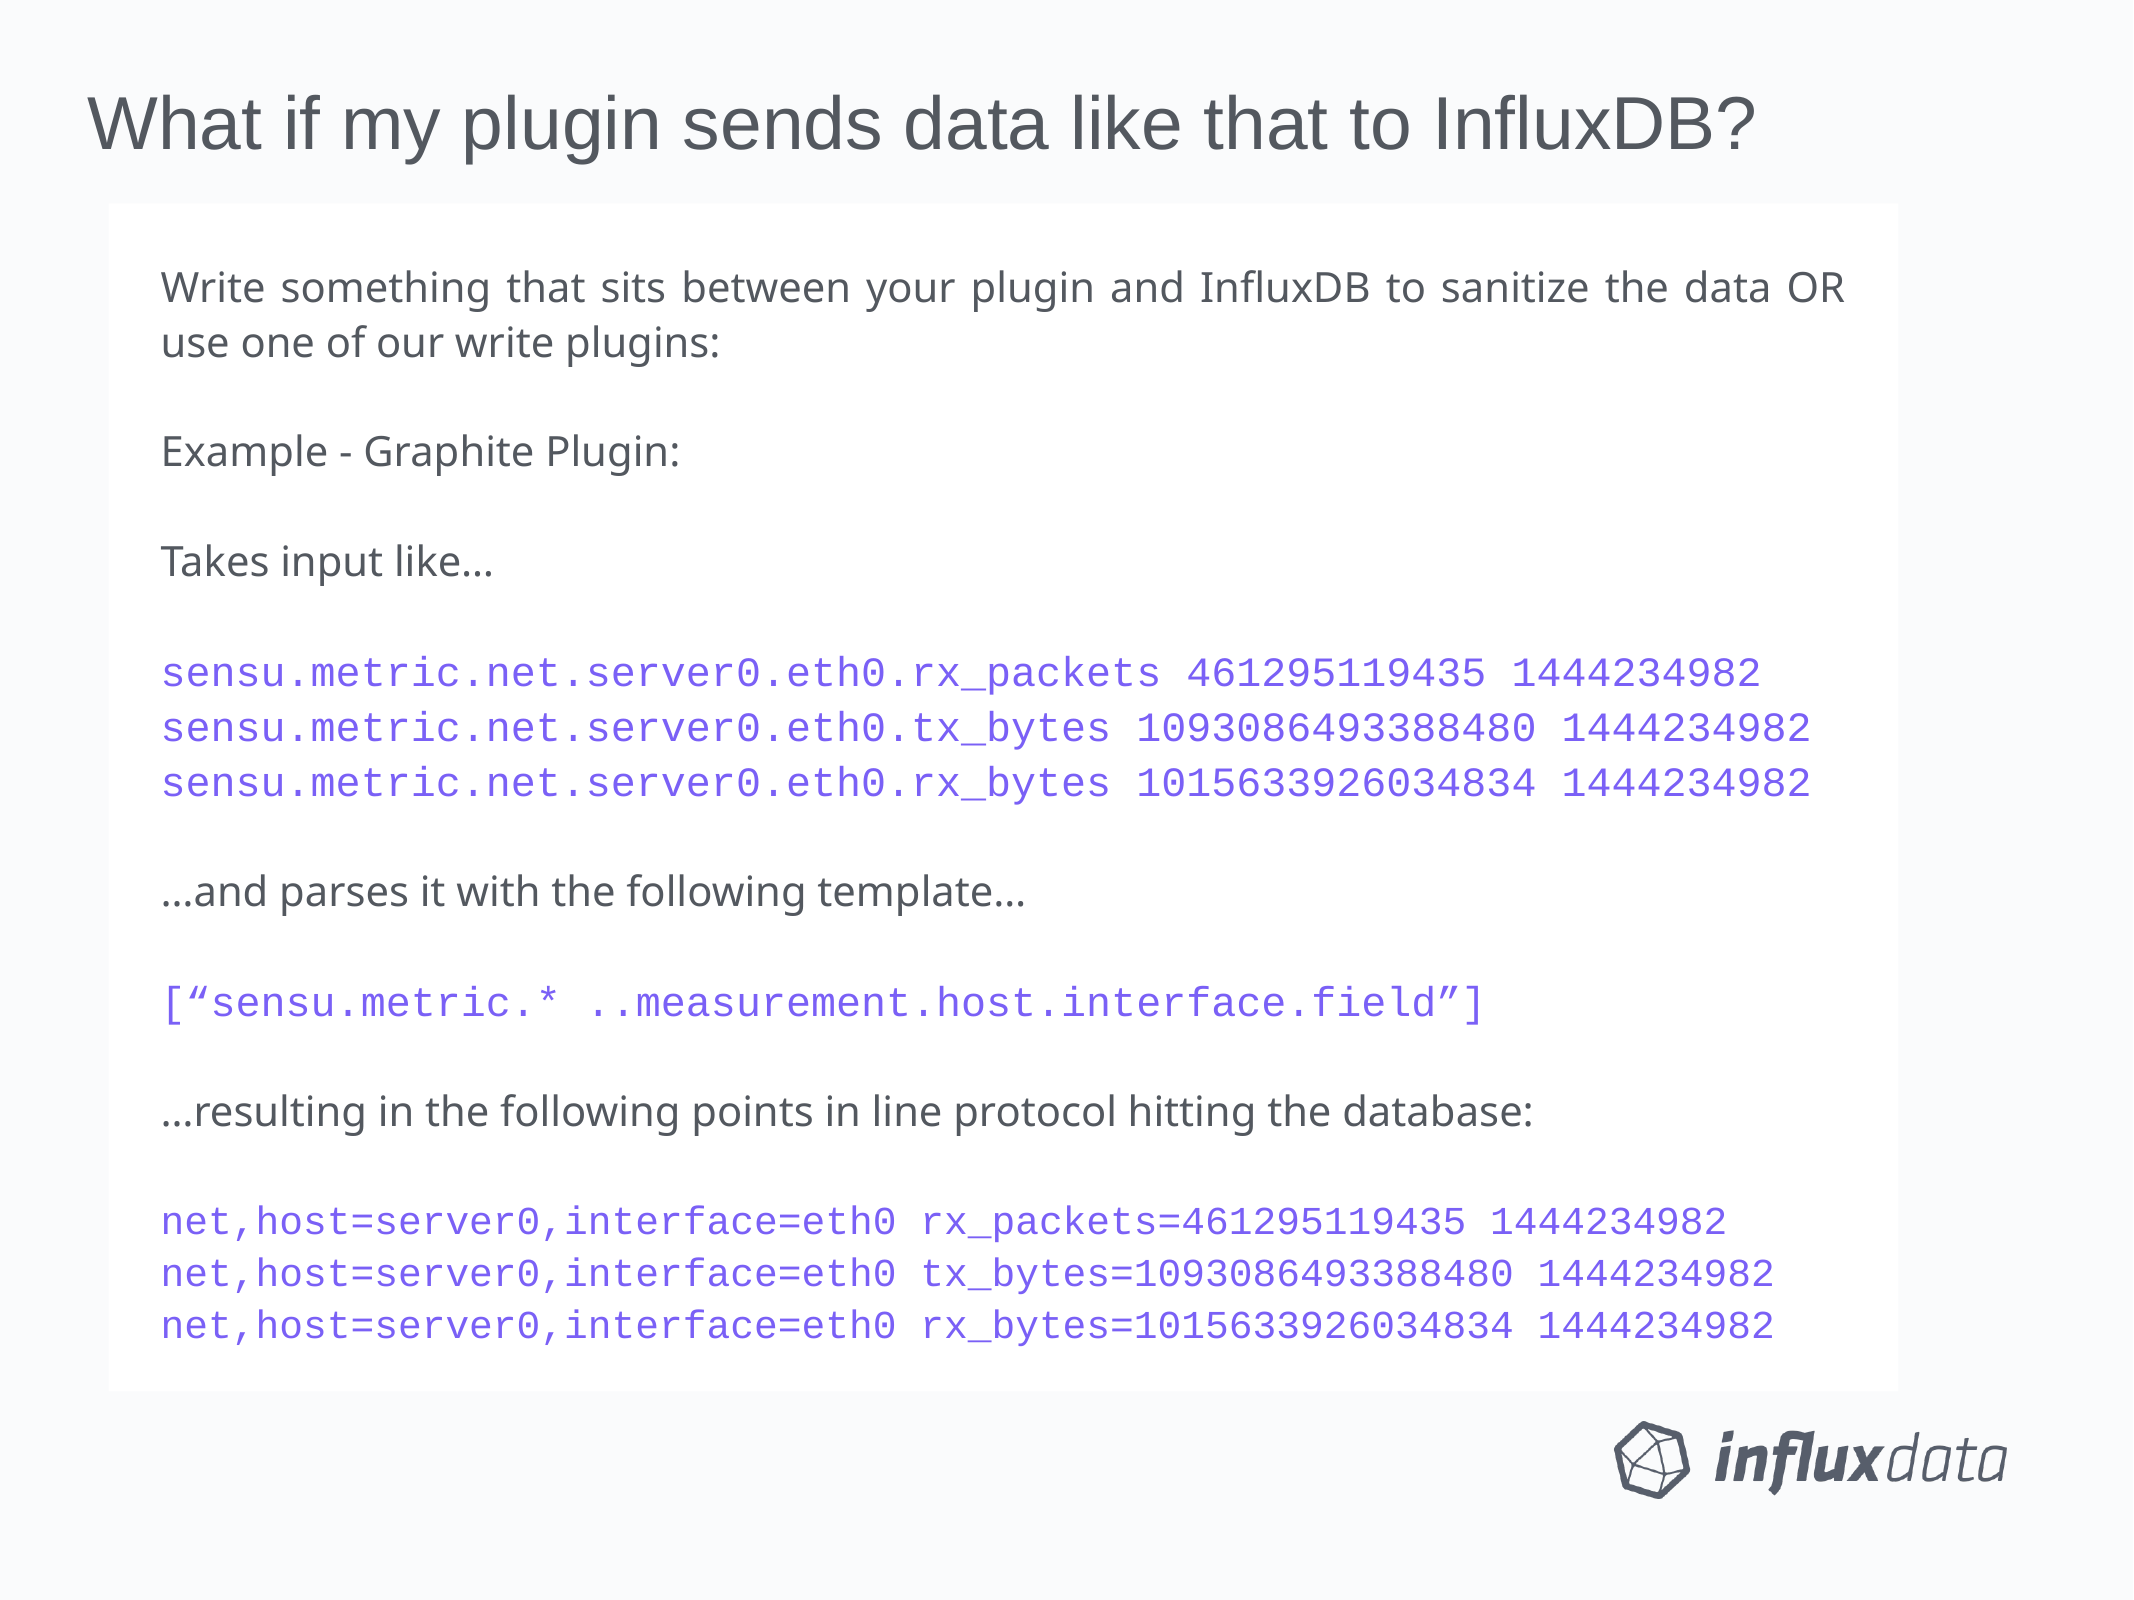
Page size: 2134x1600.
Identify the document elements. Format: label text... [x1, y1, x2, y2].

list Write something that sits between your plugin and InfluxDB to sanitize the data OR use one of our write plugins: Example - Graphite Plugin: Takes input like… sensu.metric.net.server0.eth0.rx_packets 461295119435 1444234982 sensu.metric.net.server0.eth0.tx_bytes 1093086493388480 1444234982 sensu.metric.net.server0.eth0.rx_bytes 1015633926034834 1444234982 …and parses it with the following template… [“sensu.metric.* ..measurement.host.interface.field”] …resulting in the following points in line protocol hitting the database: net,host=server0,interface=eth0 rx_packets=461295119435 1444234982 net,host=server0,interface=eth0 tx_bytes=1093086493388480 1444234982 net,host=server0,interface=eth0 rx_bytes=1015633926034834 1444234982 [108, 202, 1899, 1392]
list What if my plugin sends data like that to InfluxDB? [78, 0, 2134, 174]
picture [1613, 1421, 2007, 1499]
